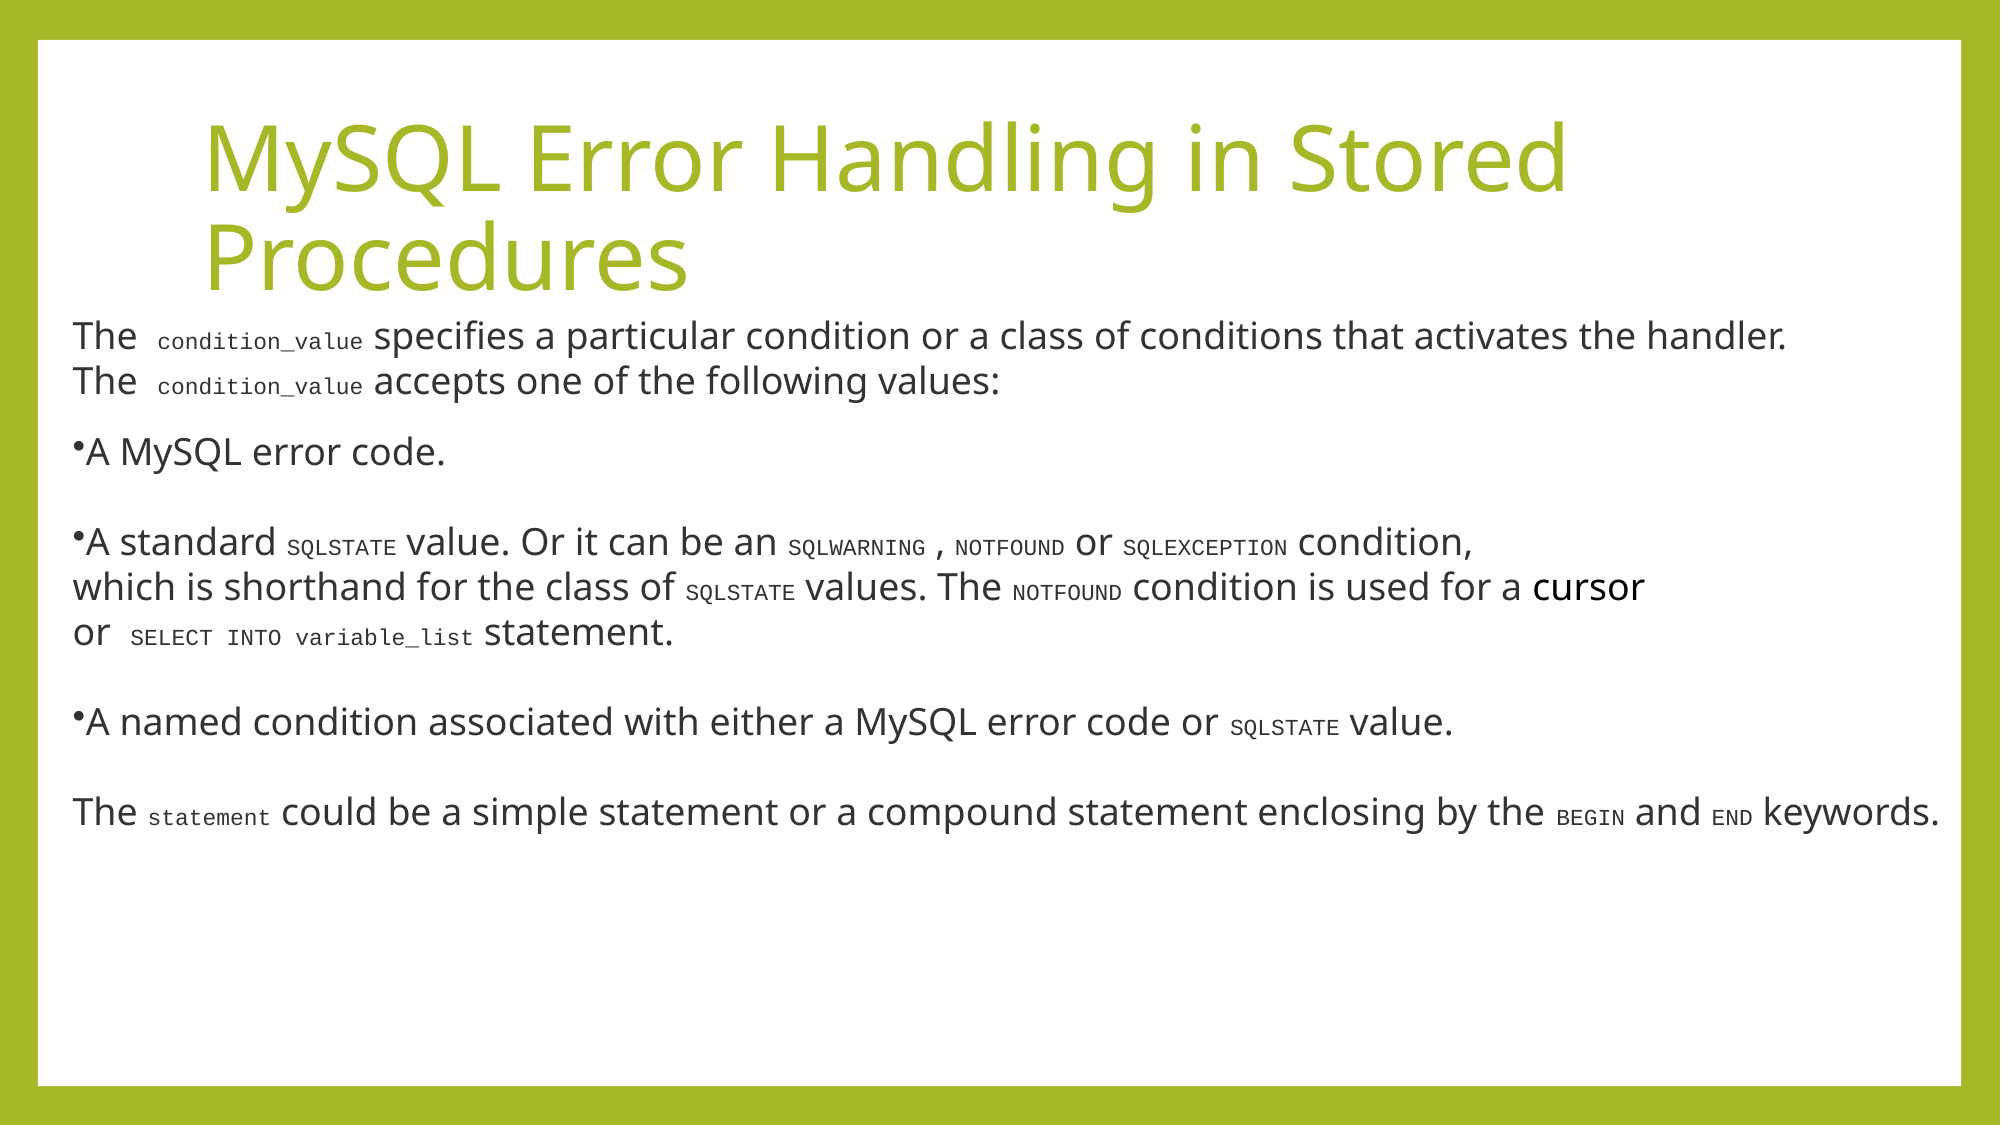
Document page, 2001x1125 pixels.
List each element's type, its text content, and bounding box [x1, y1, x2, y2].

title MySQL Error Handling in Stored Procedures [187, 99, 1808, 311]
text_box The condition_value specifies a particular condition or a class of conditions that activates the handler. The condition_value accepts one of the following values: A MySQL error code. A standard SQLSTATE value. Or it can be an SQLWARNING , NOTFOUND or SQLEXCEPTION condition, which is shorthand for the class of SQLSTATE values. The NOTFOUND condition is used for a cursor or SELECT INTO variable_list statement. A named condition associated with either a MySQL error code or SQLSTATE value. The statement could be a simple statement or a compound statement enclosing by the BEGIN and END keywords. [72, 311, 1941, 834]
